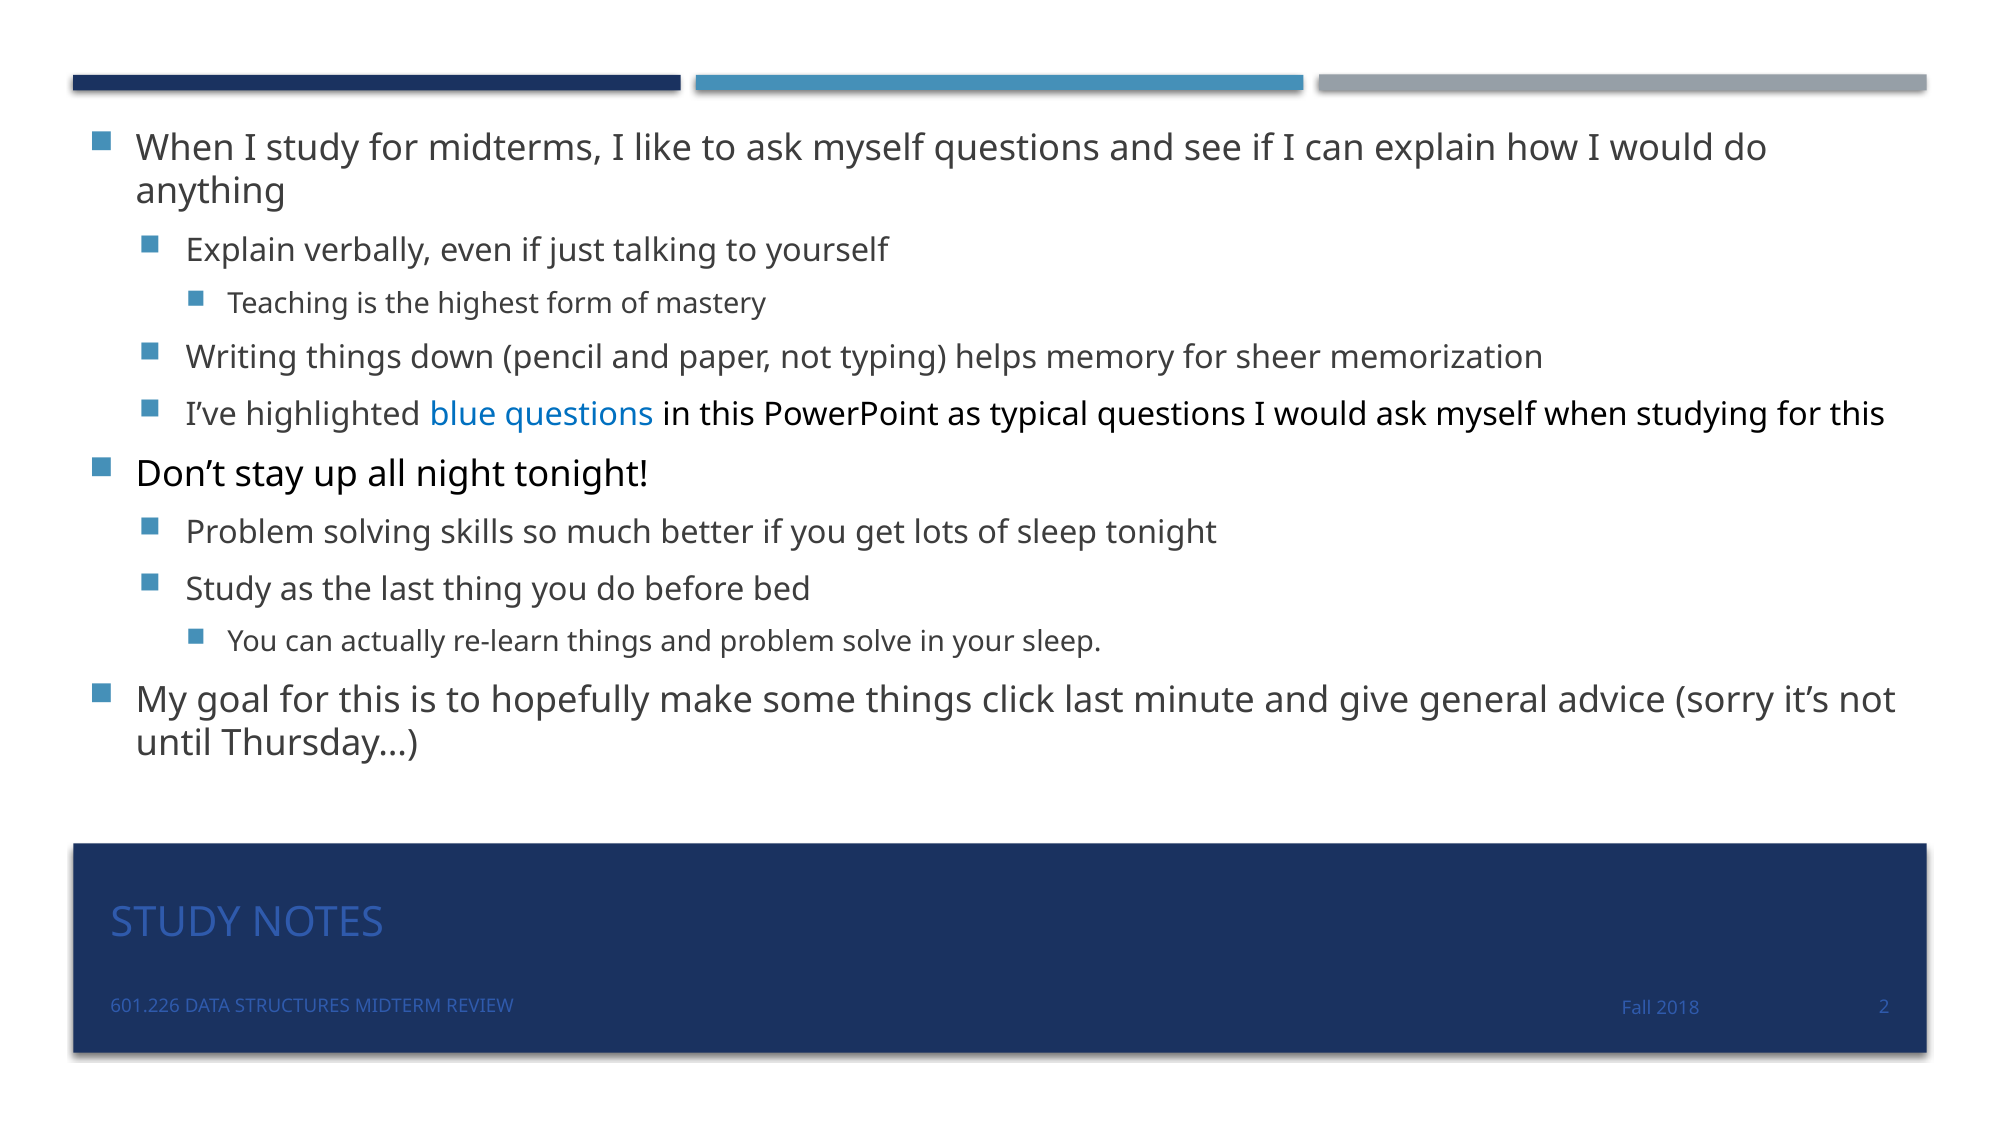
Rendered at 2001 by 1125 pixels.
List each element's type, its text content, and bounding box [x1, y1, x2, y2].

list When I study for midterms, I like to ask myself questions and see if I can explain how I would do anything Explain verbally, even if just talking to yourself Teaching is the highest form of mastery Writing things down (pencil and paper, not typing) helps memory for sheer memorization I’ve highlighted blue questions in this PowerPoint as typical questions I would ask myself when studying for this Don’t stay up all night tonight! Problem solving skills so much better if you get lots of sleep tonight Study as the last thing you do before bed You can actually re-learn things and problem solve in your sleep. My goal for this is to hopefully make some things click last minute and give general advice (sorry it’s not until Thursday…) [73, 98, 1926, 789]
slide_number Fall 2018 [1247, 977, 1715, 1037]
title Study Notes [95, 863, 901, 976]
footer 601.226 Data Structures Midterm Review [95, 976, 1230, 1037]
slide_number 1 [1732, 977, 1905, 1037]
